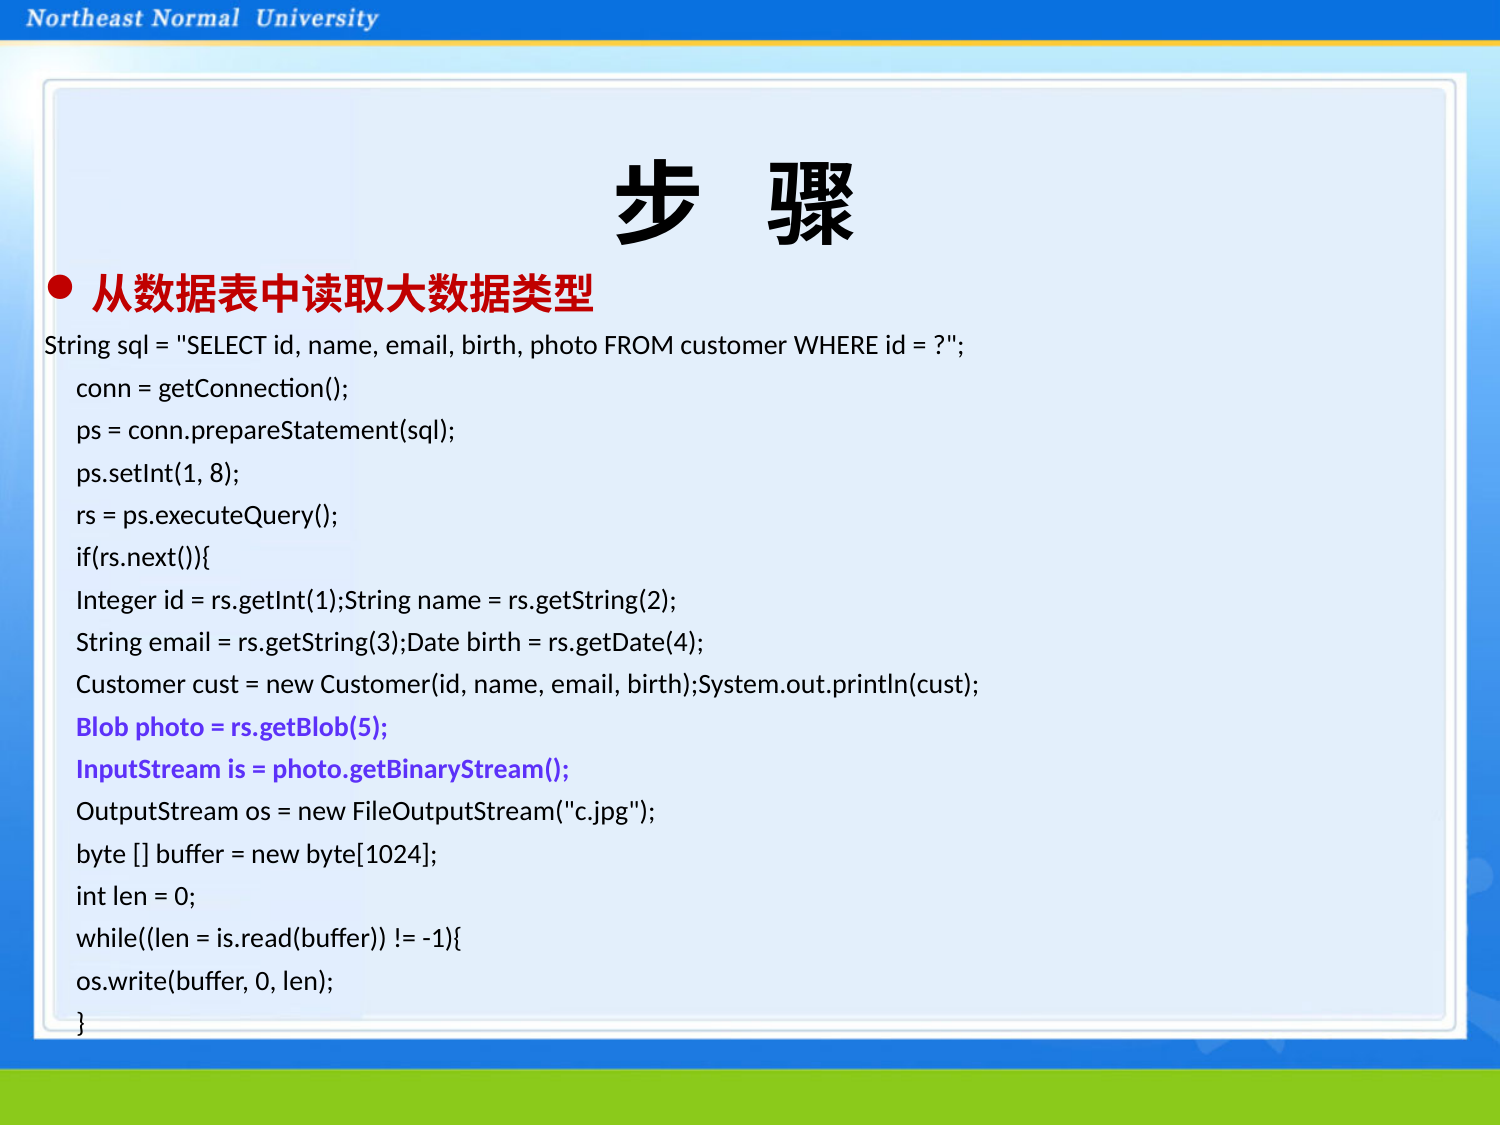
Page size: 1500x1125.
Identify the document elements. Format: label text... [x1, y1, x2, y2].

title 步 骤 [419, 137, 1053, 255]
picture [0, 0, 1500, 1125]
list 从数据表中读取大数据类型 String sql = "SELECT id, name, email, birth, photo FROM customer WHERE id = ?"; conn = getConnection(); ps = conn.prepareStatement(sql); ps.setInt(1, 8); rs = ps.executeQuery(); if(rs.next()){ Integer id = rs.getInt(1);String name = rs.getString(2); String email = rs.getString(3);Date birth = rs.getDate(4); Customer cust = new Customer(id, name, email, birth);System.out.println(cust); Blob photo = rs.getBlob(5); InputStream is = photo.getBinaryStream(); OutputStream os = new FileOutputStream("c.jpg"); byte [] buffer = new byte[1024]; int len = 0; while((len = is.read(buffer)) != -1){ os.write(buffer, 0, len); } [29, 255, 1471, 1071]
